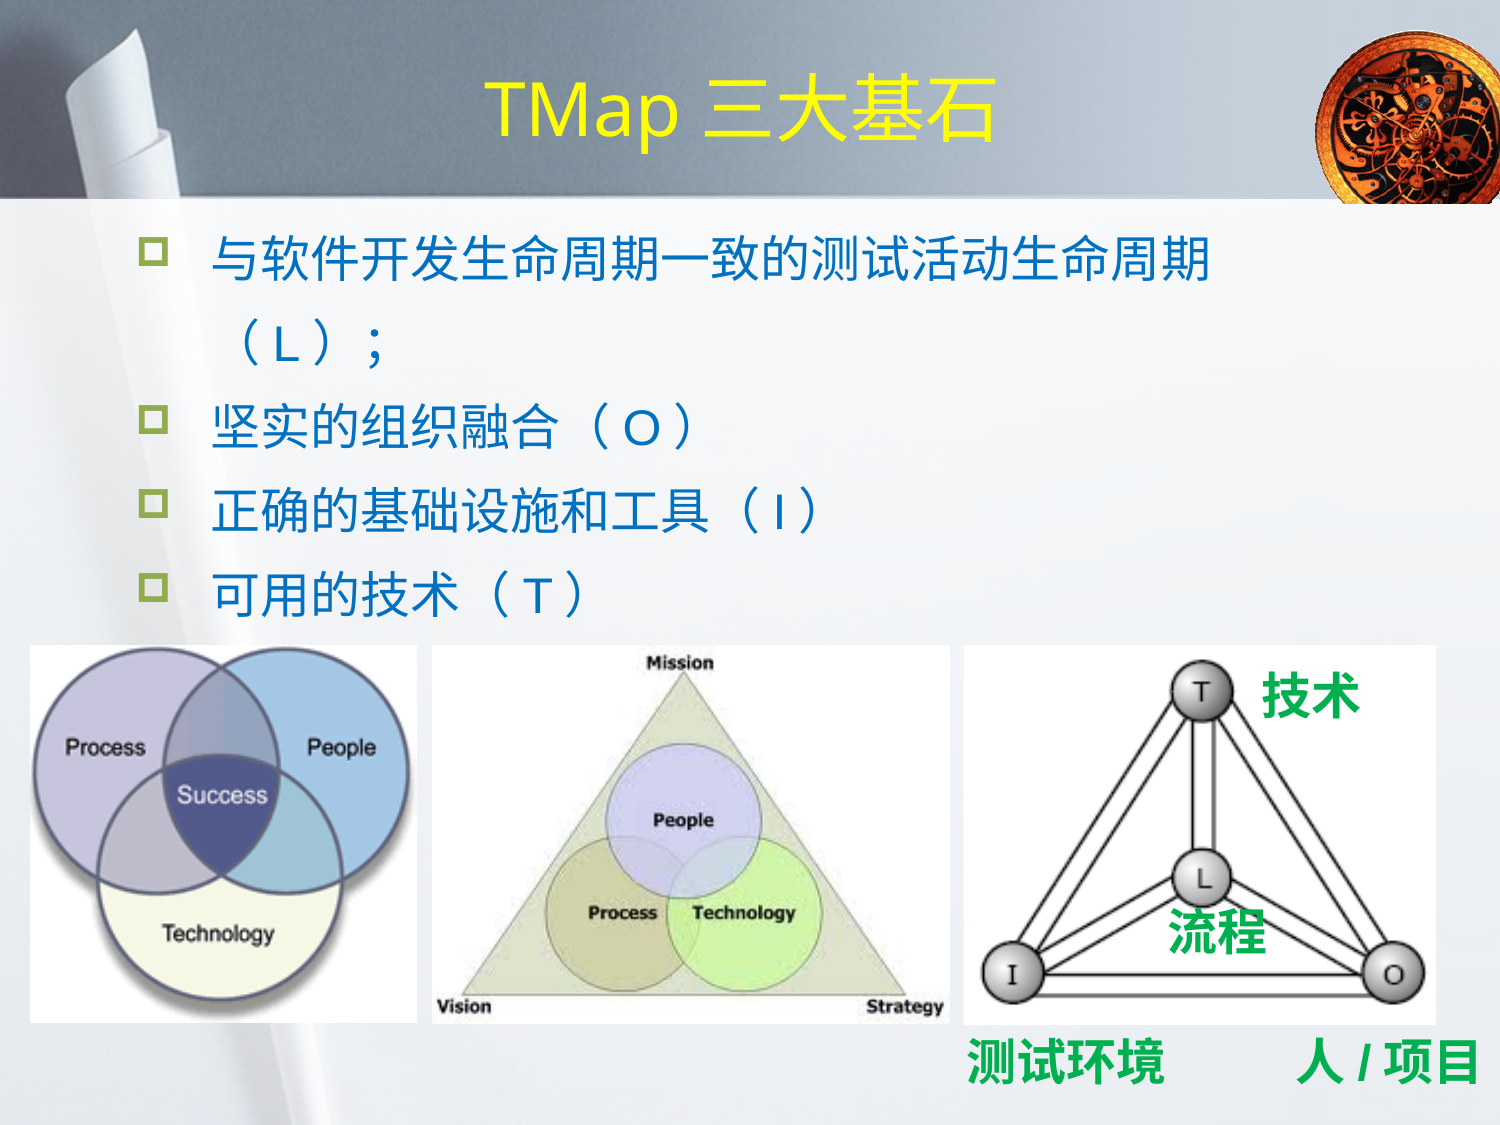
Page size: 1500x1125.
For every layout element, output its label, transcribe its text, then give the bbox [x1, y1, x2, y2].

text_box 测试环境 [951, 1023, 1206, 1098]
text_box 与软件开发生命周期一致的测试活动生命周期（L）； 坚实的组织融合（O） 正确的基础设施和工具（I） 可用的技术（T） [135, 203, 1412, 624]
picture [0, 0, 1500, 204]
picture [431, 645, 950, 1024]
text_box 人/项目 [1280, 1023, 1500, 1098]
title TMap三大基石 [241, 59, 1243, 153]
picture [30, 644, 417, 1023]
picture [963, 645, 1437, 1025]
